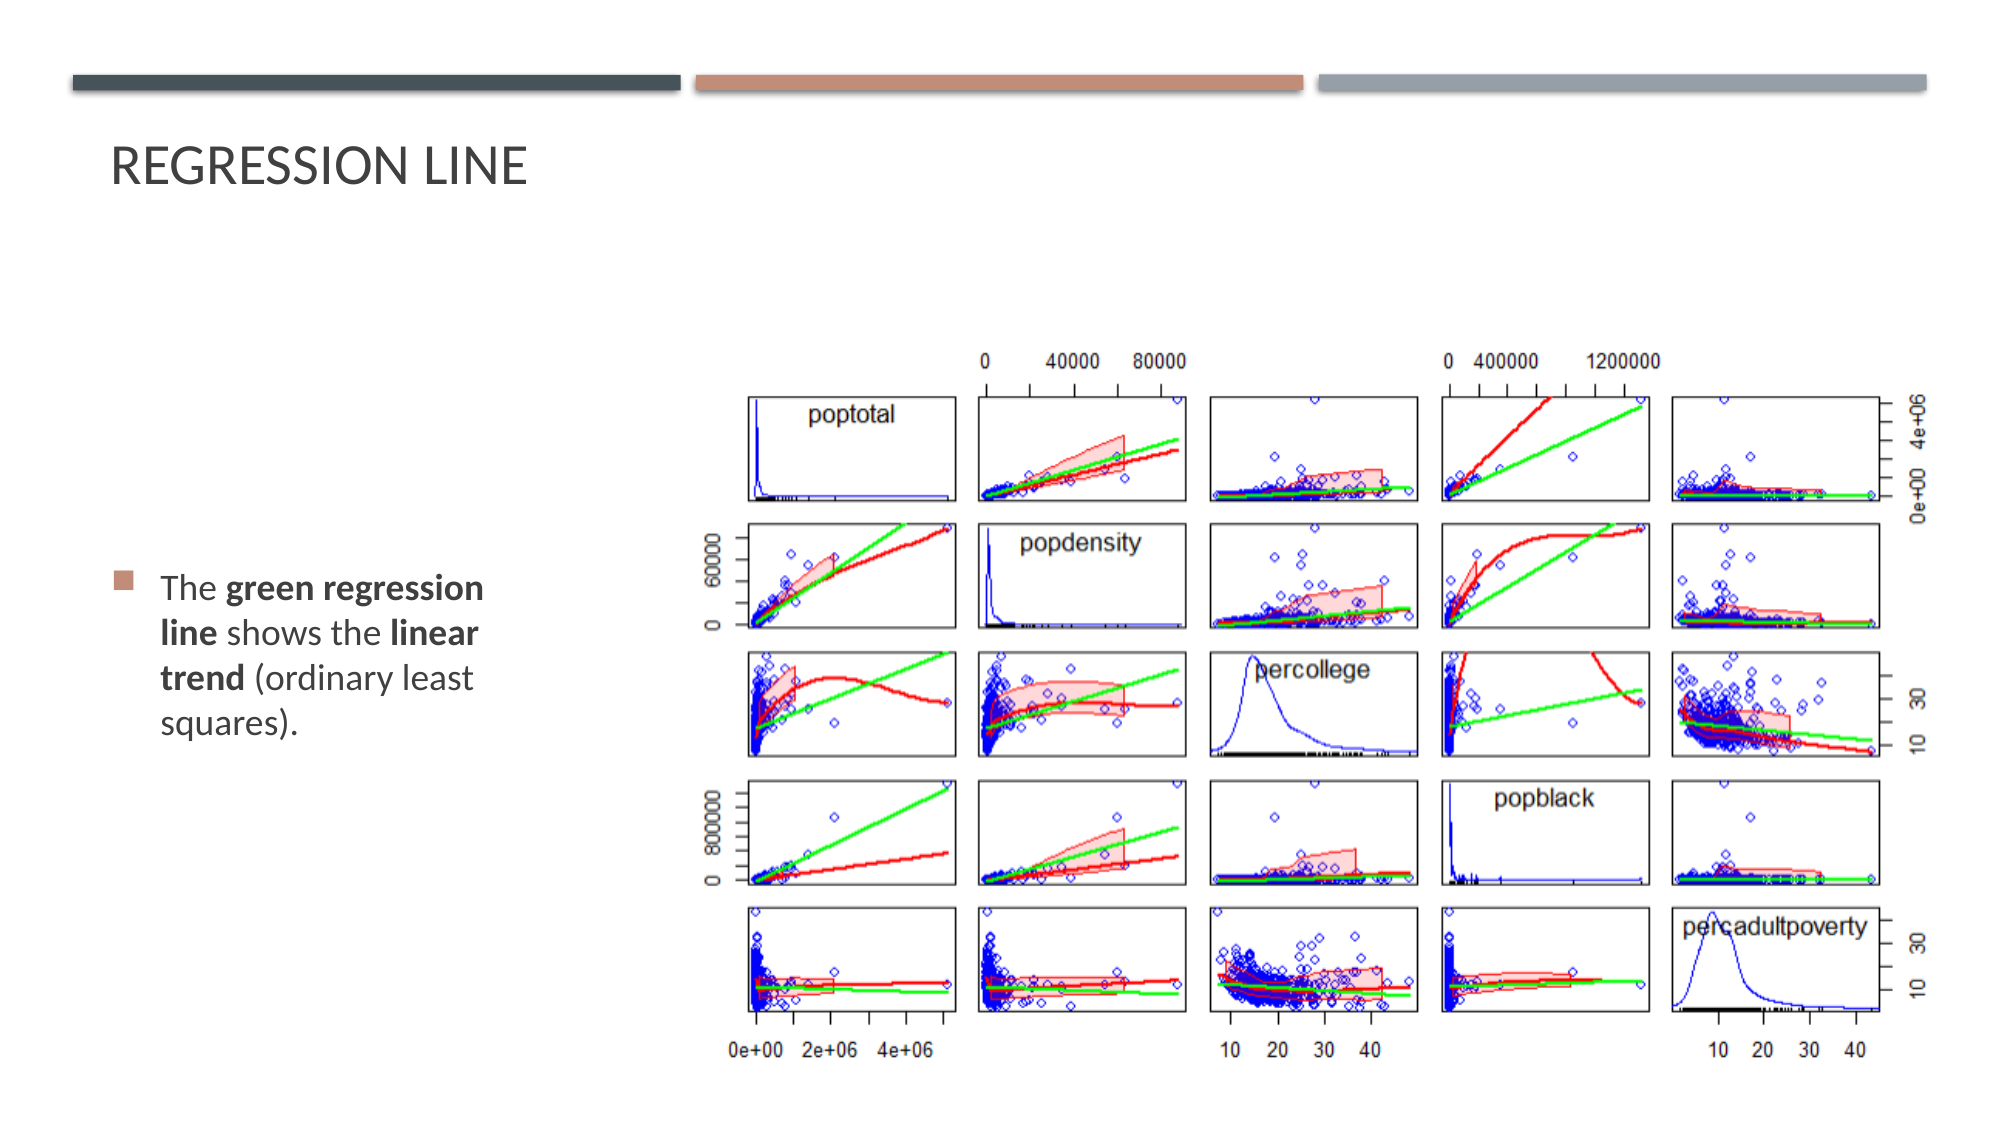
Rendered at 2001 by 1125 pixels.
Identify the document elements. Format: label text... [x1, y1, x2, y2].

picture [657, 309, 1968, 1111]
list The green regression line shows the linear trend (ordinary least squares). [95, 383, 507, 921]
title Regression line [95, 115, 1905, 204]
